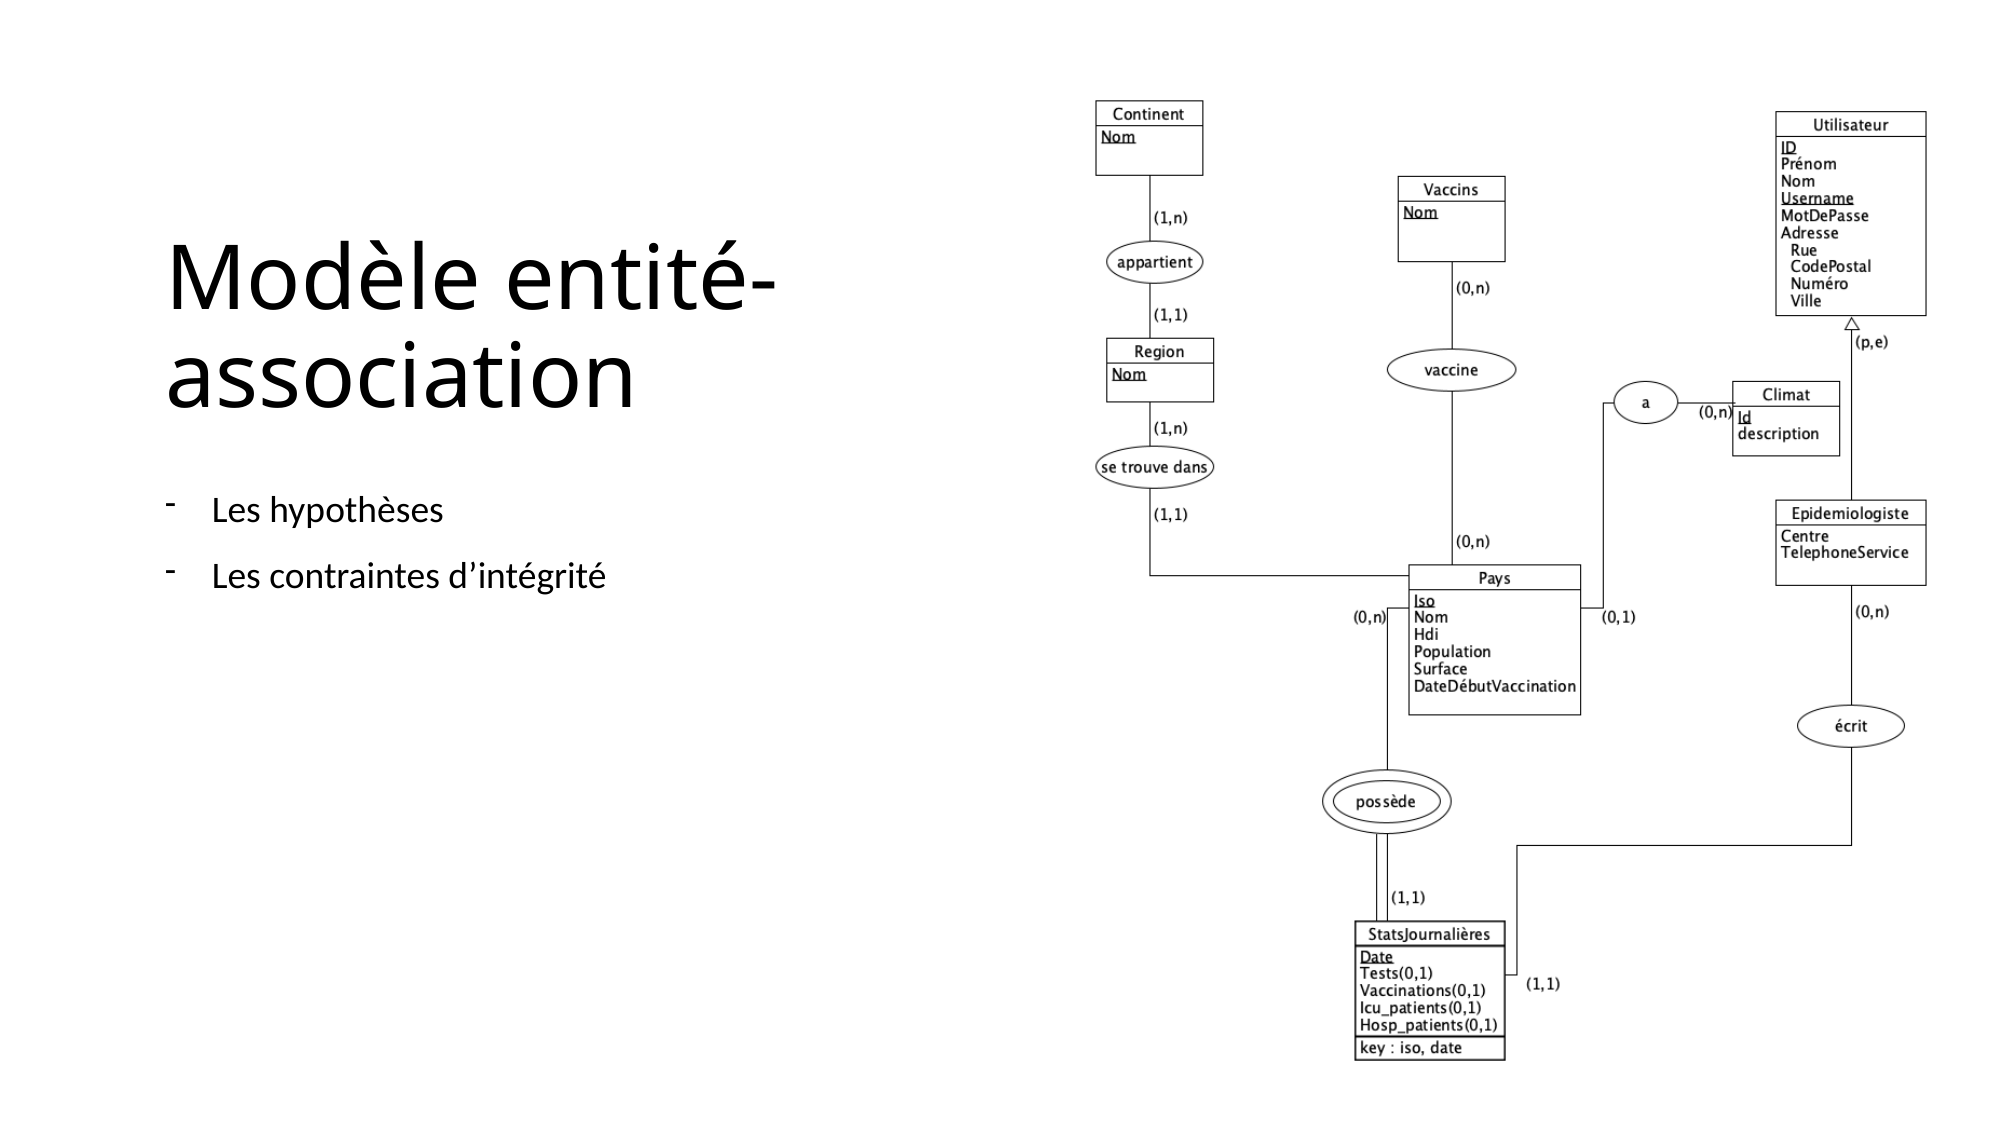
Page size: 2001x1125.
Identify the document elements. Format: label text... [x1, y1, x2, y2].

title Modèle entité-association [150, 224, 797, 441]
text_box Les hypothèses Les contraintes d’intégrité [150, 468, 797, 975]
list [1075, 82, 2000, 1091]
